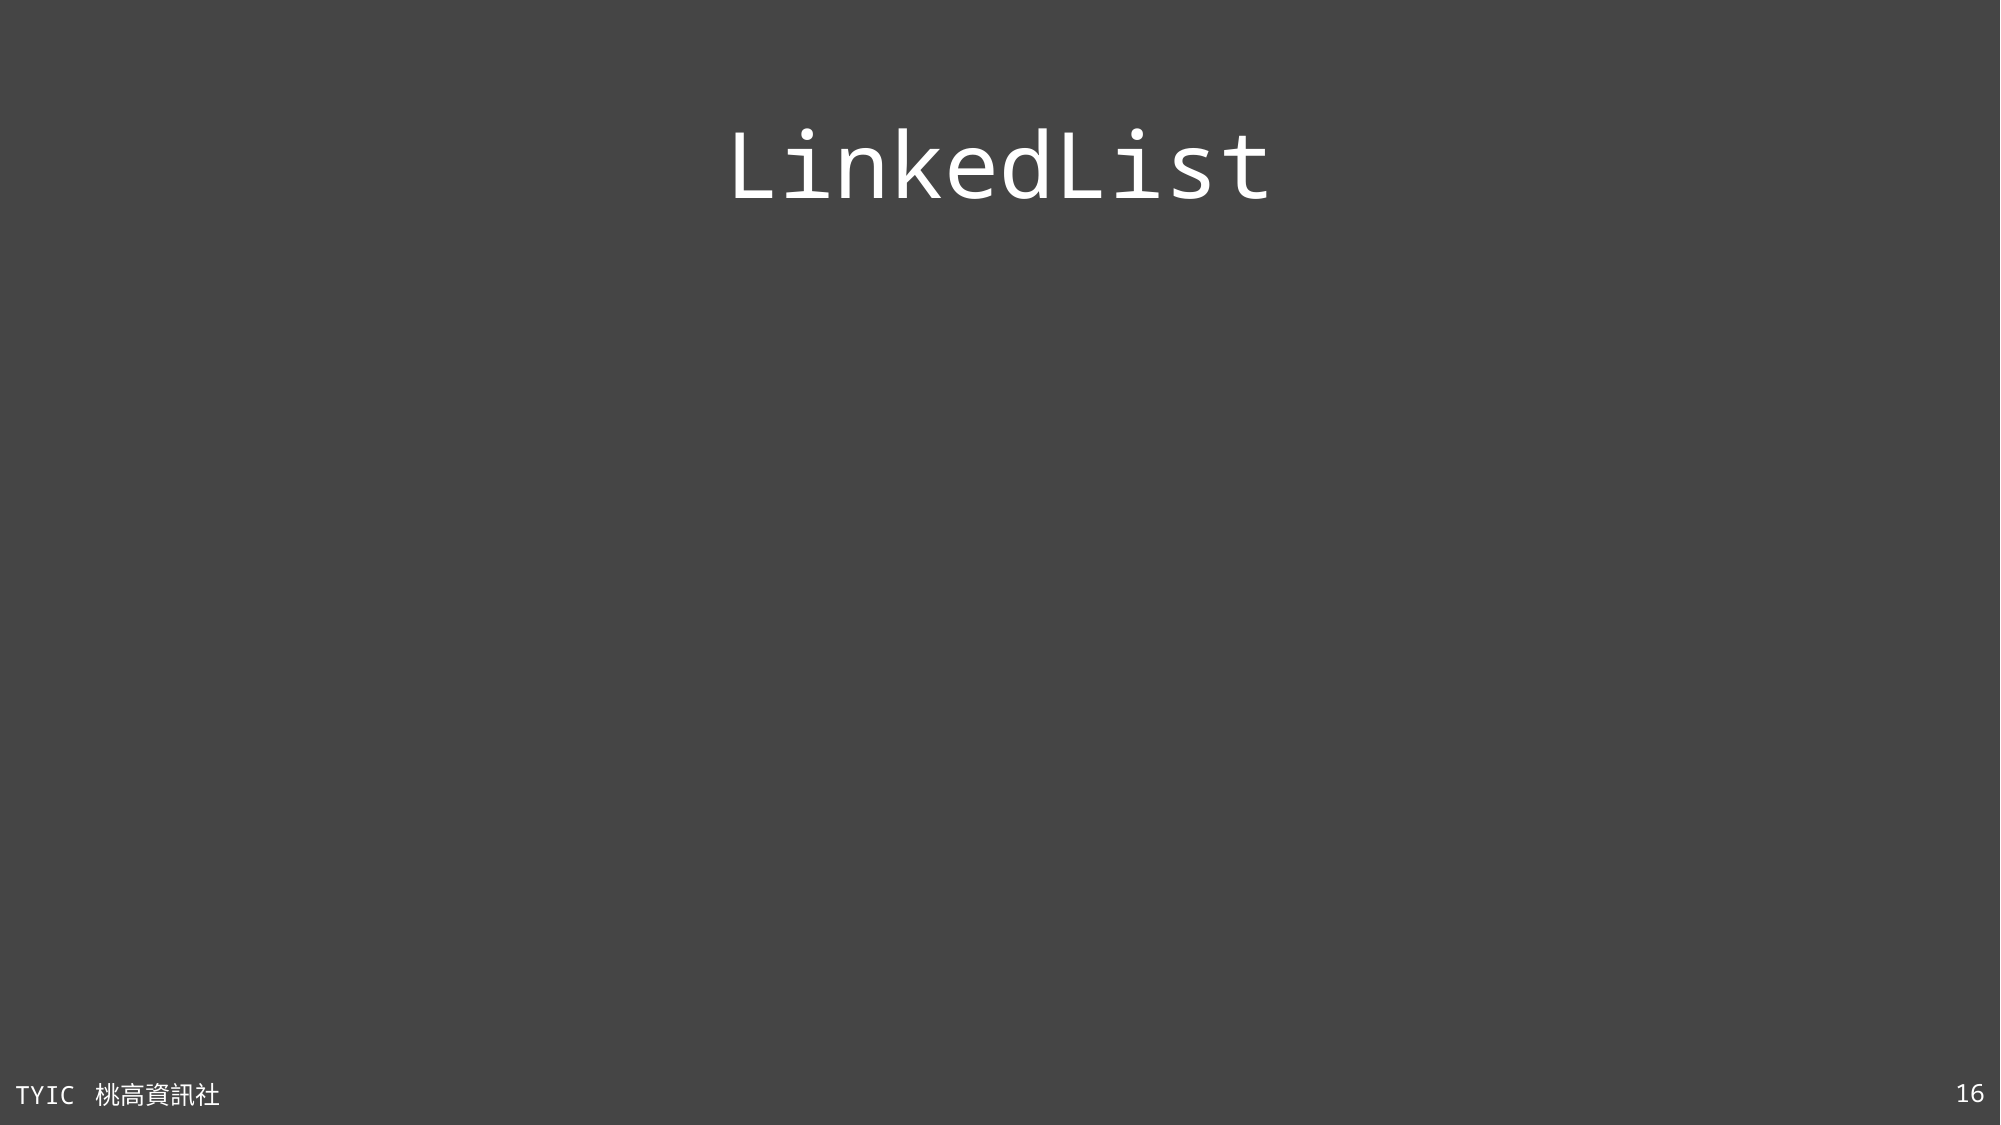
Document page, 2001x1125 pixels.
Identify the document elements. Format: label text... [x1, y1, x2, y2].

title LinkedList [137, 59, 1863, 278]
